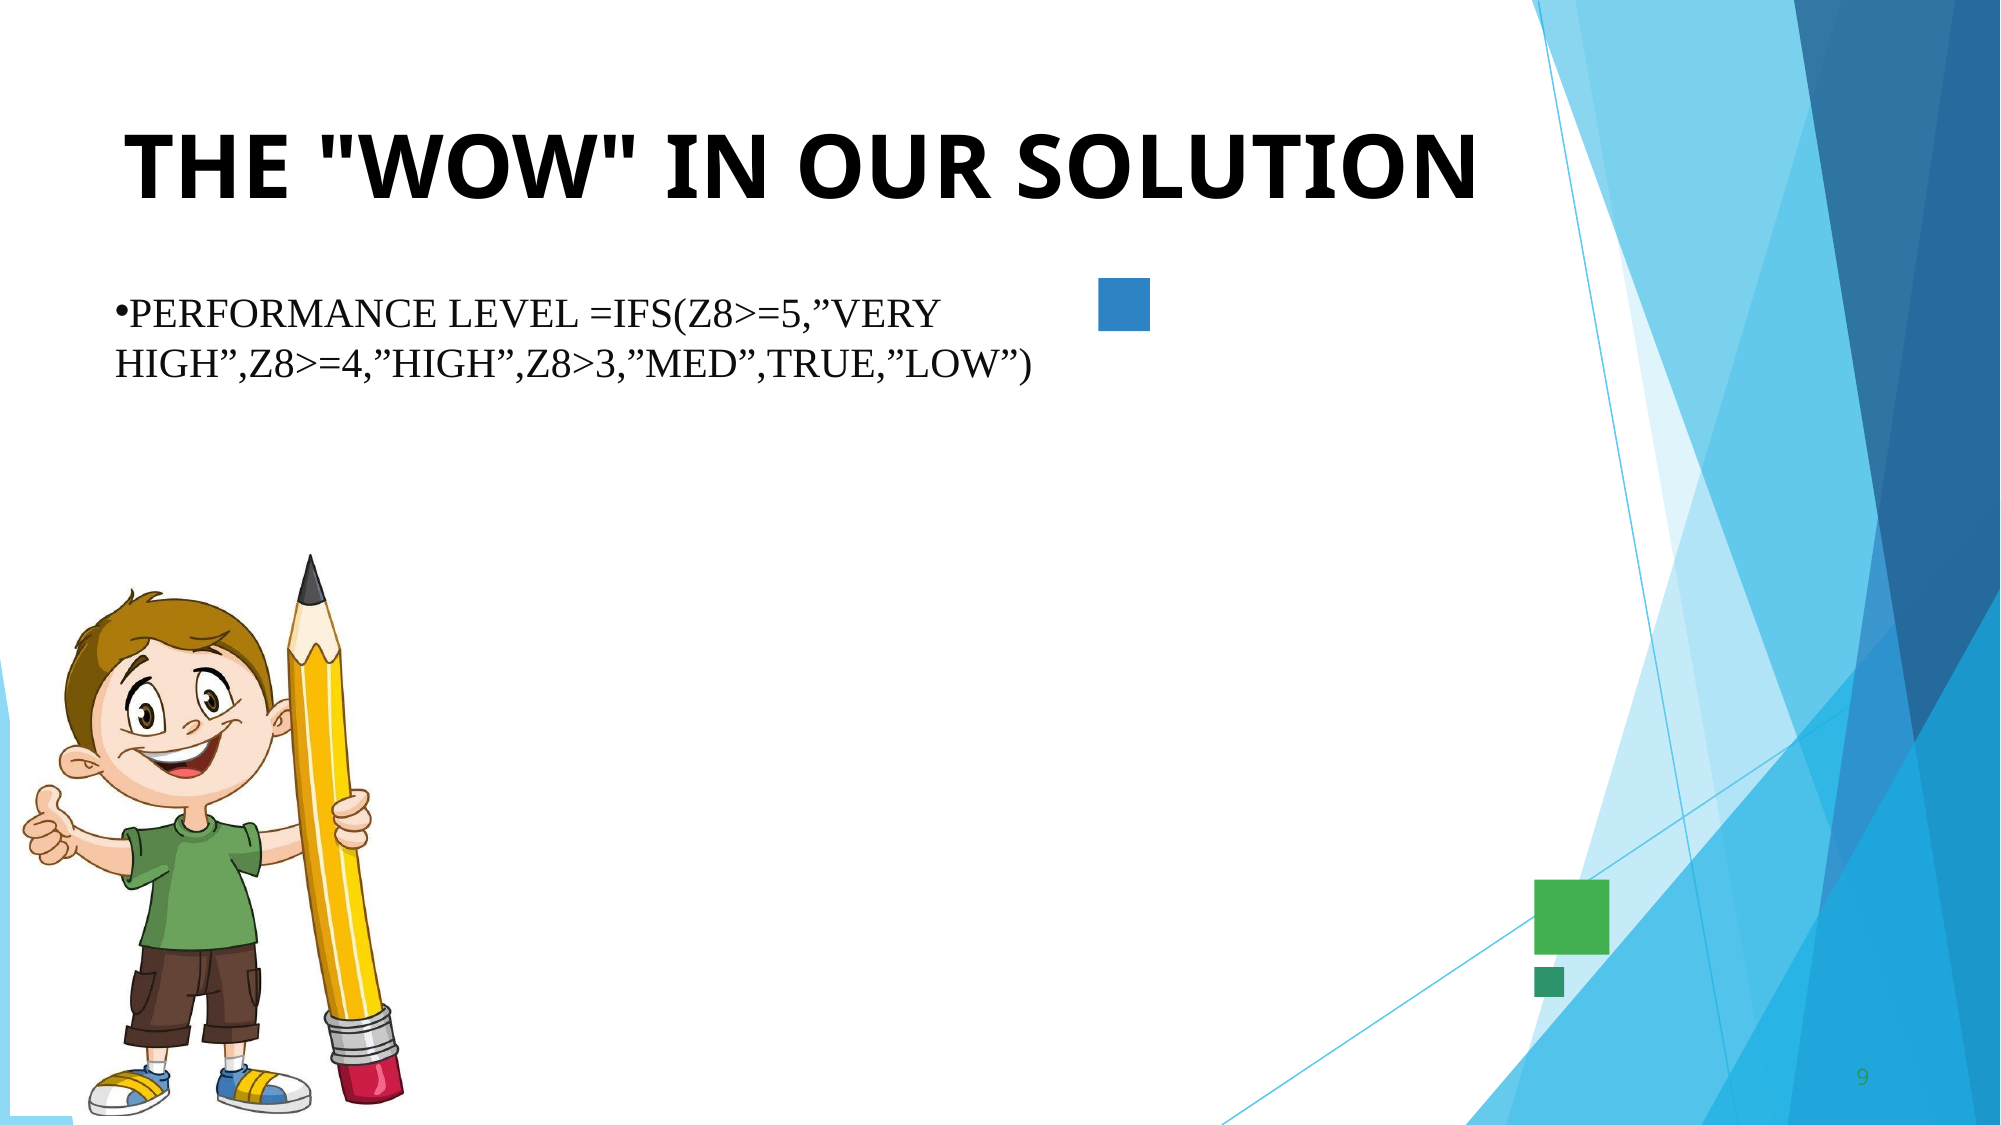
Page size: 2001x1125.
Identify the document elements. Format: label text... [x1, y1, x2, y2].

text_box [1534, 967, 1565, 997]
text_box [1849, 1061, 1888, 1095]
picture [10, 554, 416, 1116]
text_box [1526, 245, 2000, 307]
title THE "WOW" IN OUR SOLUTION [121, 107, 1513, 278]
text_box PERFORMANCE LEVEL =IFS(Z8>=5,”VERY HIGH”,Z8>=4,”HIGH”,Z8>3,”MED”,TRUE,”LOW”) [99, 278, 1833, 692]
text_box [1534, 879, 1610, 955]
